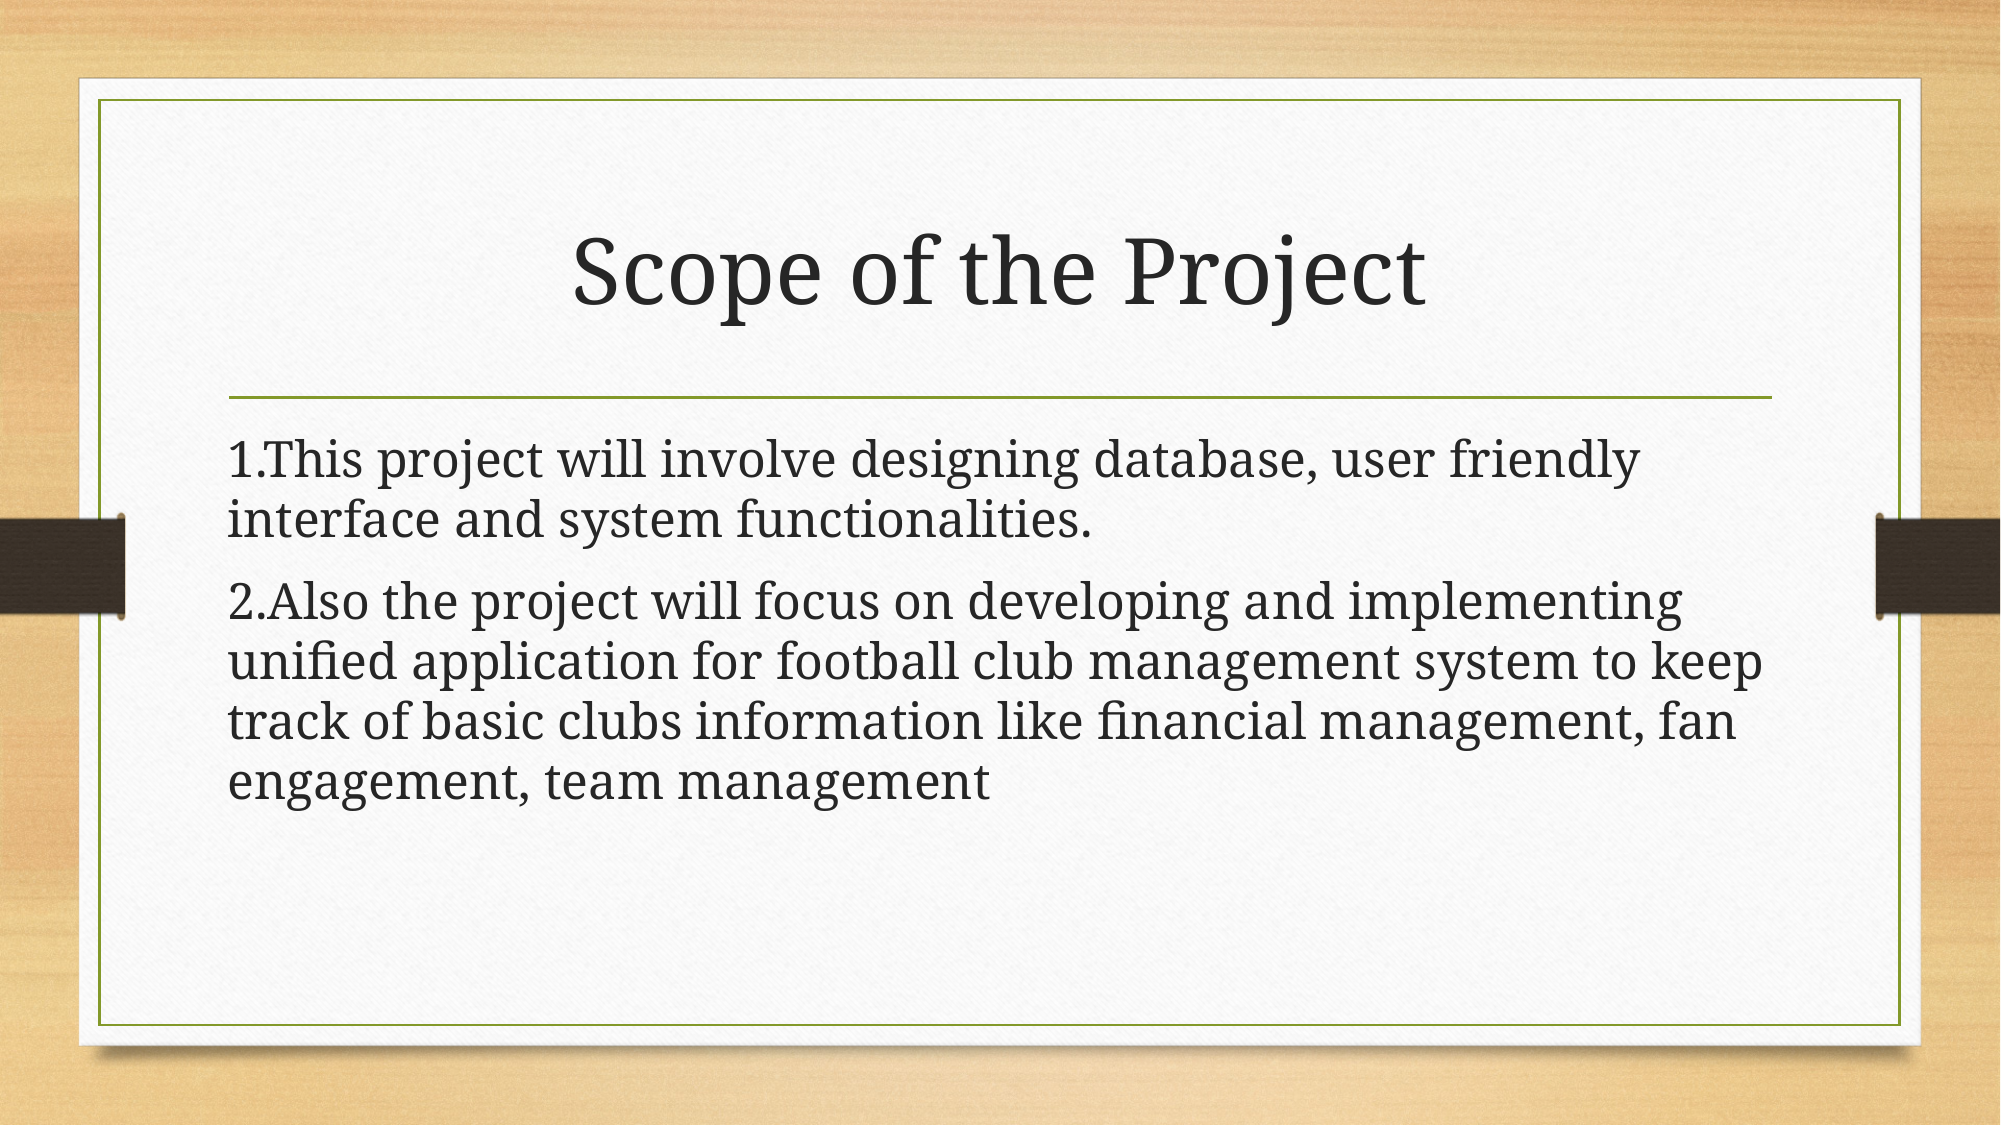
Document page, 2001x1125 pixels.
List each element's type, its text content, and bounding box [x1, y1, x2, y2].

title Scope of the Project [212, 161, 1788, 375]
list 1.This project will involve designing database, user friendly interface and system functionalities. 2.Also the project will focus on developing and implementing unified application for football club management system to keep track of basic clubs information like financial management, fan engagement, team management [212, 419, 1788, 964]
picture [0, 0, 2001, 1125]
